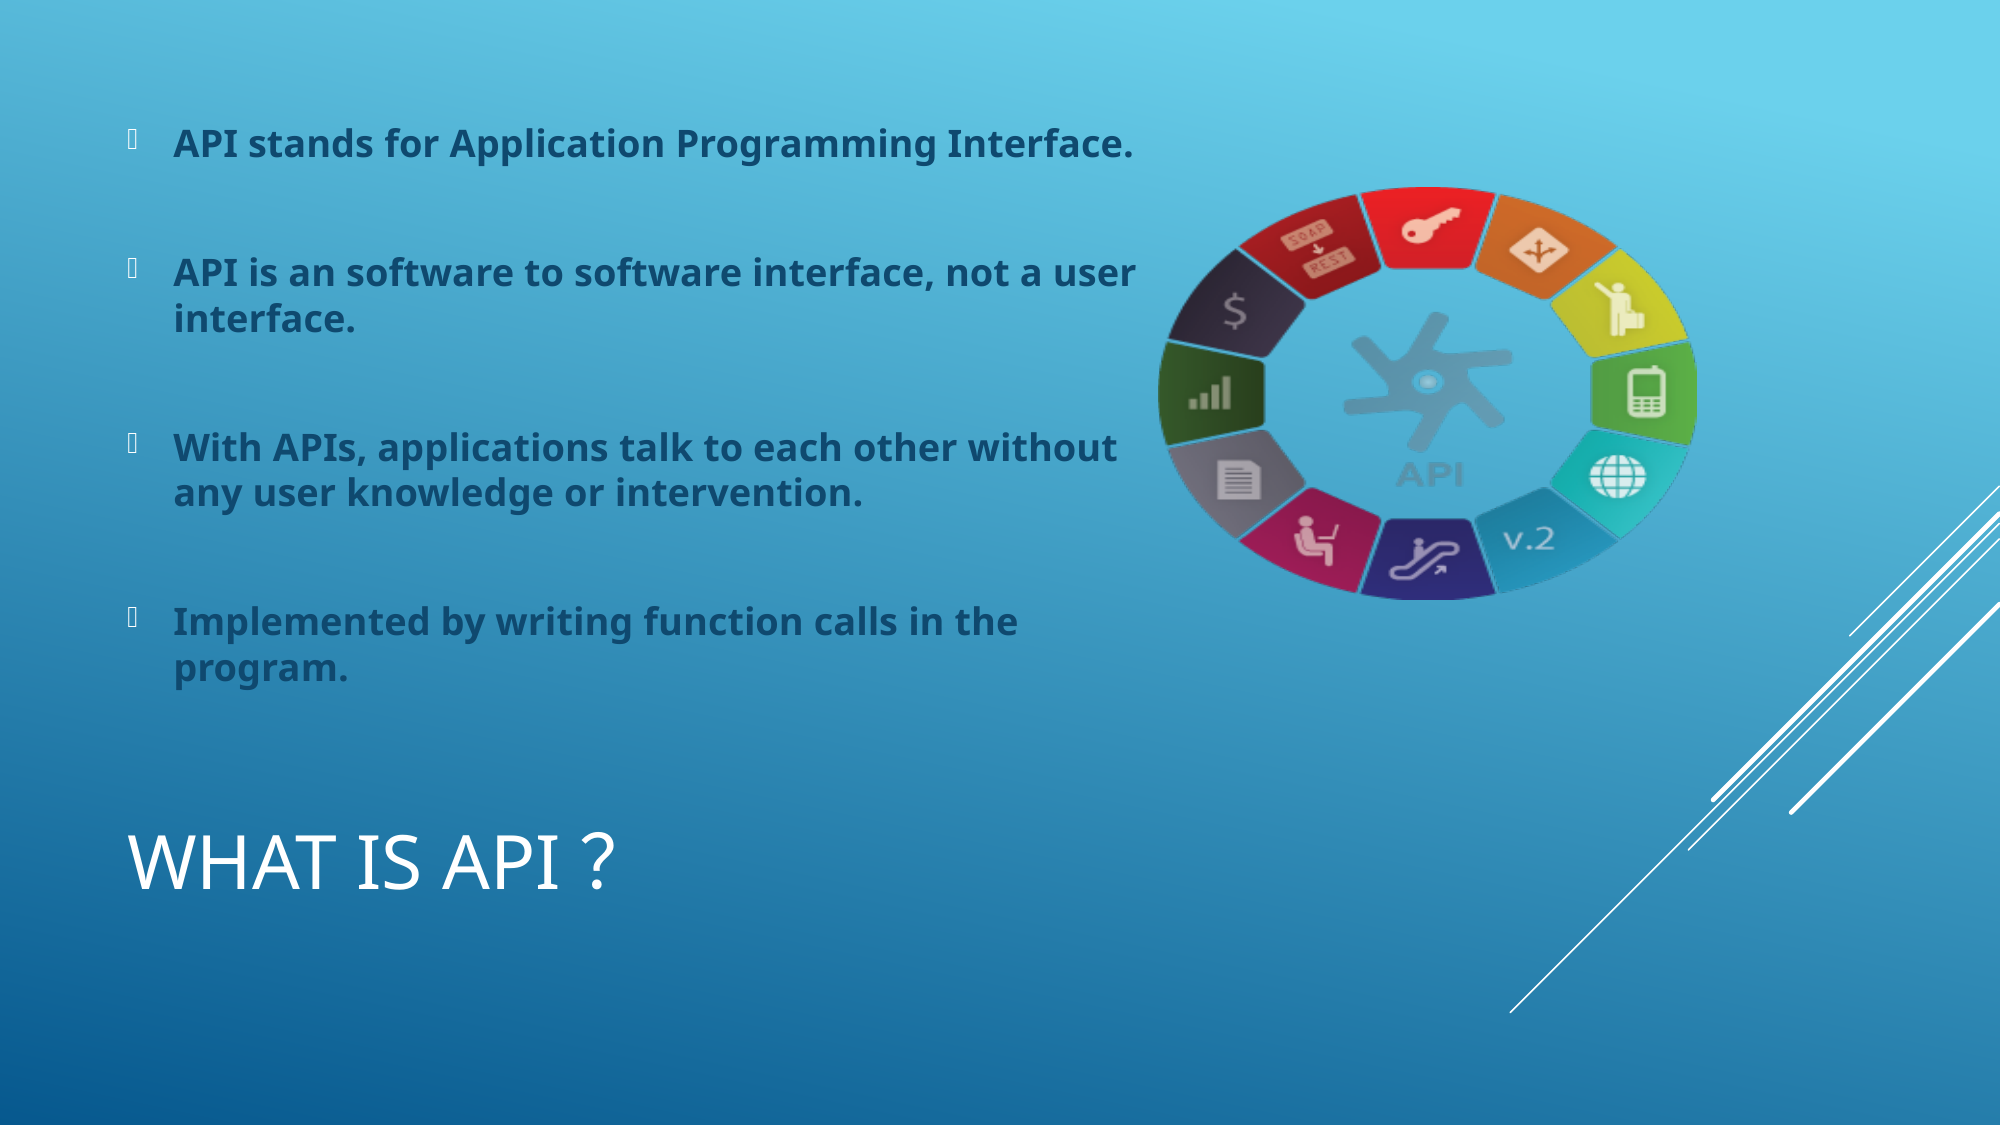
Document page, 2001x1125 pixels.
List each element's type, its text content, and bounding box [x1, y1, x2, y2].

title What is API？ [112, 736, 1513, 984]
picture [1158, 186, 1697, 600]
list API stands for Application Programming Interface. API is an software to software interface, not a user interface. With APIs, applications talk to each other without any user knowledge or intervention. Implemented by writing function calls in the program. [112, 112, 1159, 706]
